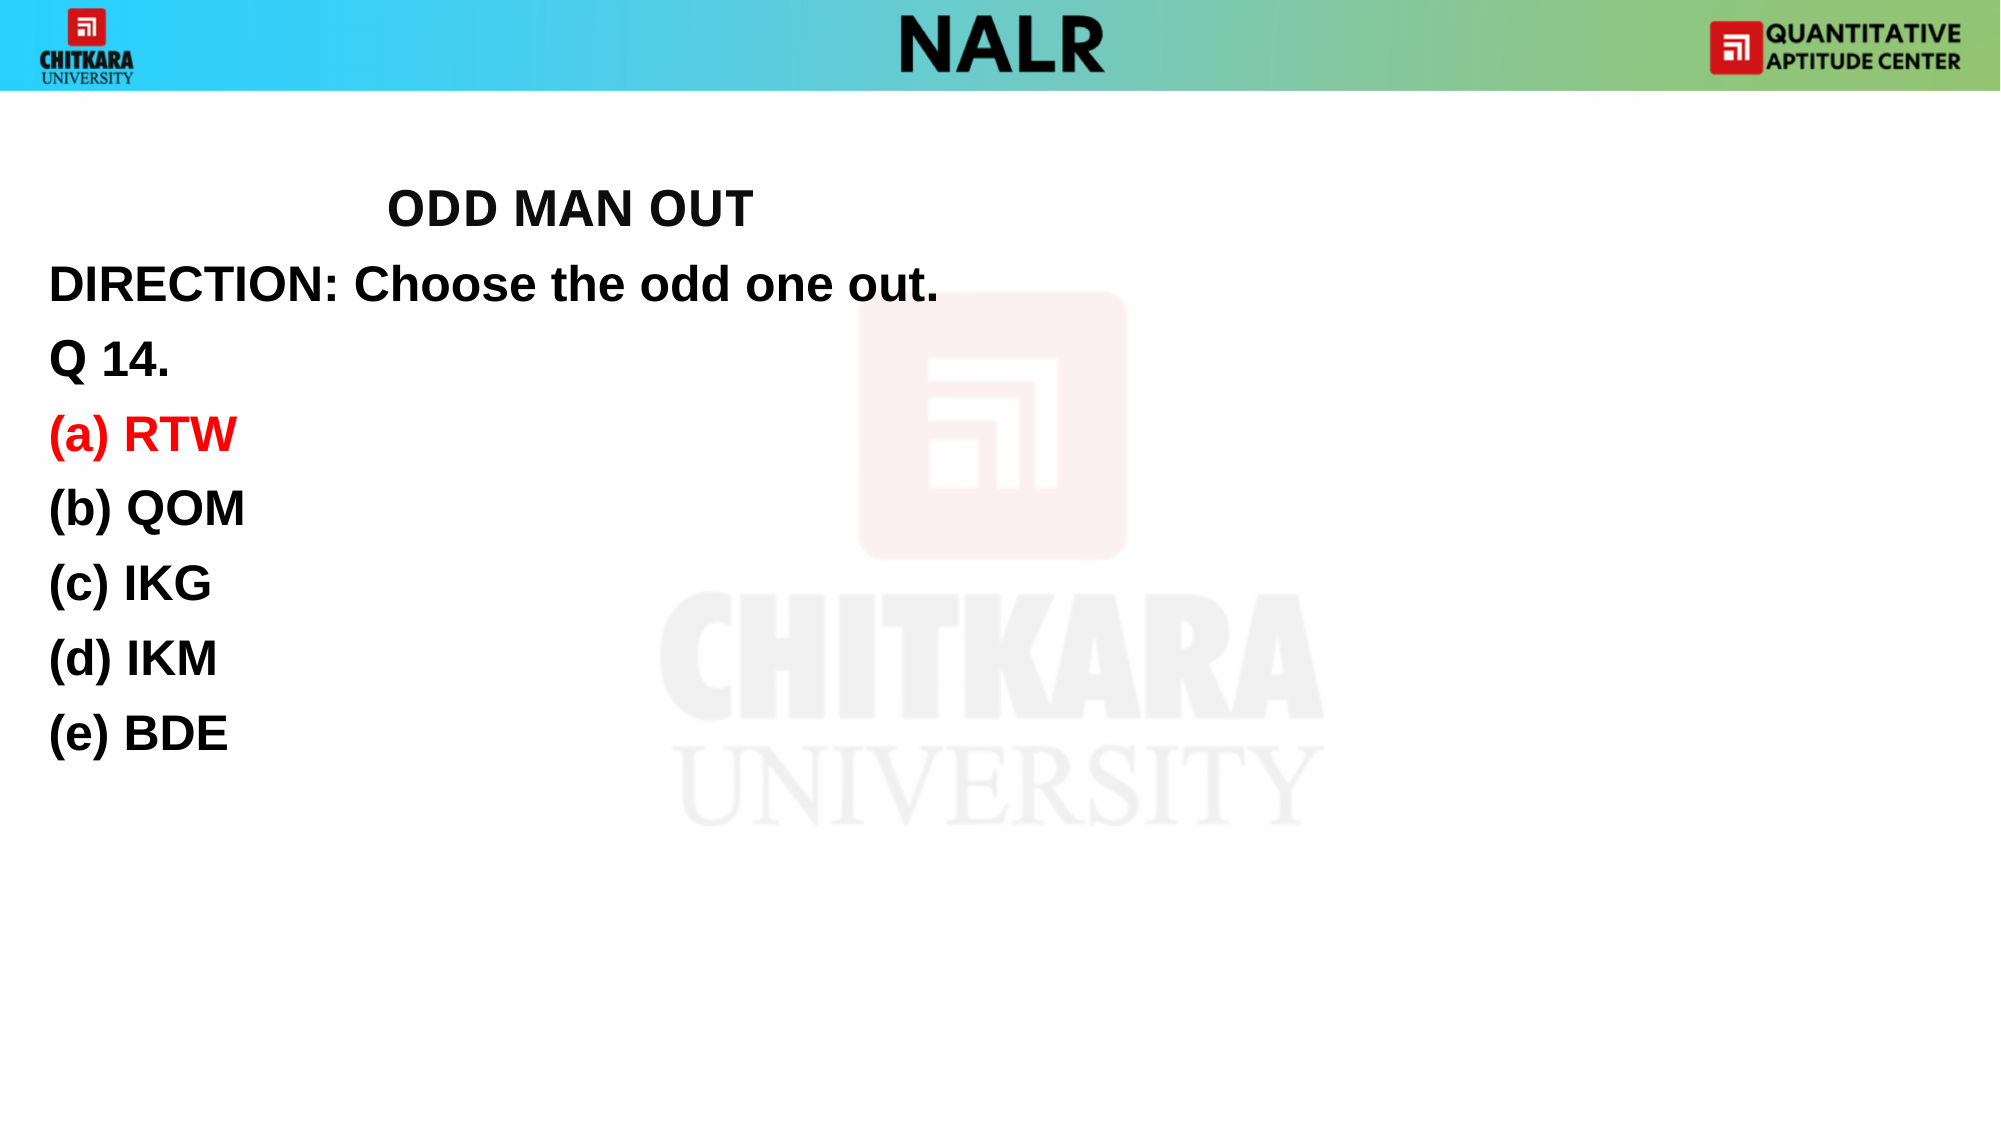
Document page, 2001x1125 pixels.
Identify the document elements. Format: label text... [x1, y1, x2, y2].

list ODD MAN OUT DIRECTION: Choose the odd one out. Q 14. RTW (b) QOM (c) IKG (d) IKM (e) BDE [33, 175, 1959, 1053]
title [41, 31, 1959, 142]
picture [0, 0, 2001, 1125]
